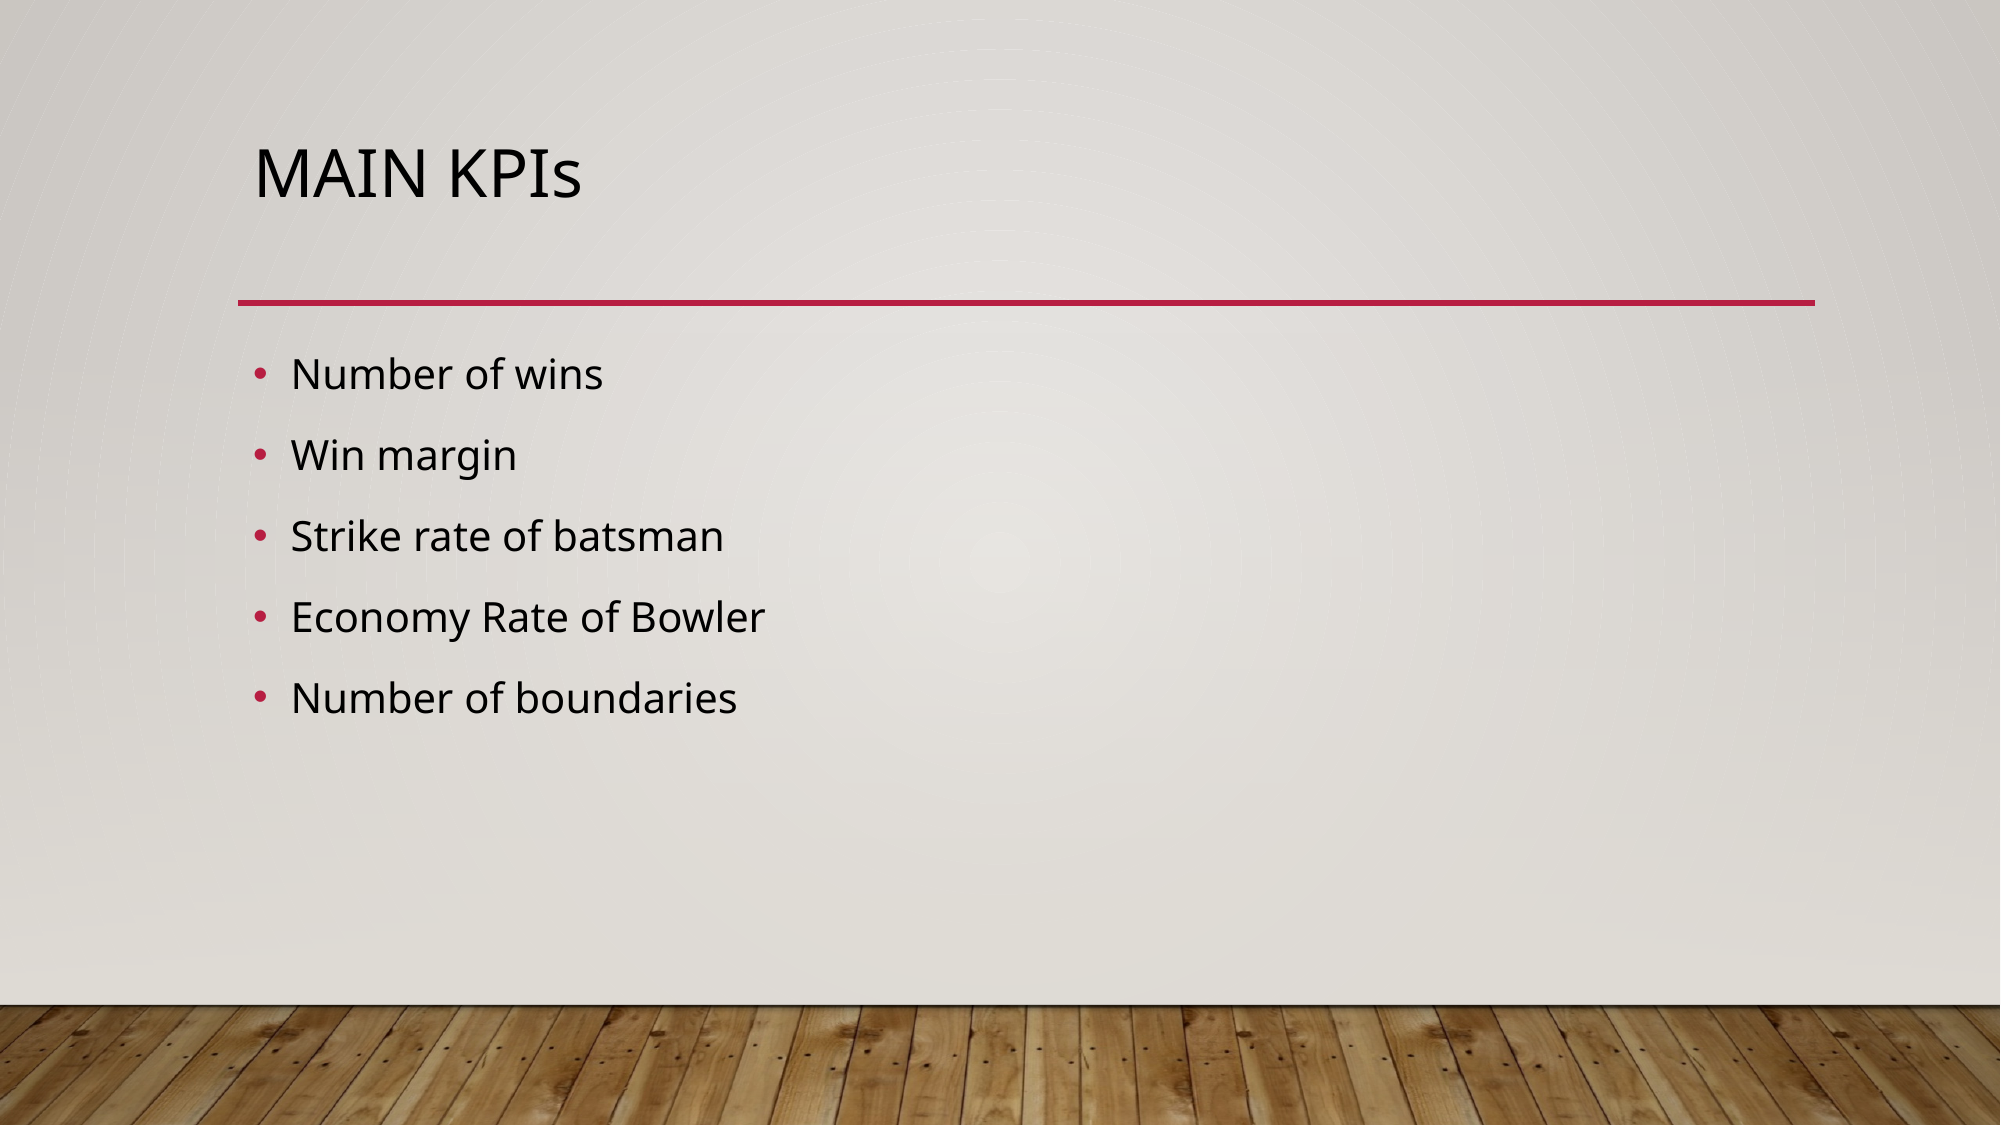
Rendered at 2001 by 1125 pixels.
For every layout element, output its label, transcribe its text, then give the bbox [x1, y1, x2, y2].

picture [0, 1005, 2000, 1125]
title Main kpis [238, 131, 1814, 305]
list Number of wins Win margin Strike rate of batsman Economy Rate of Bowler Number of boundaries [238, 330, 1814, 897]
